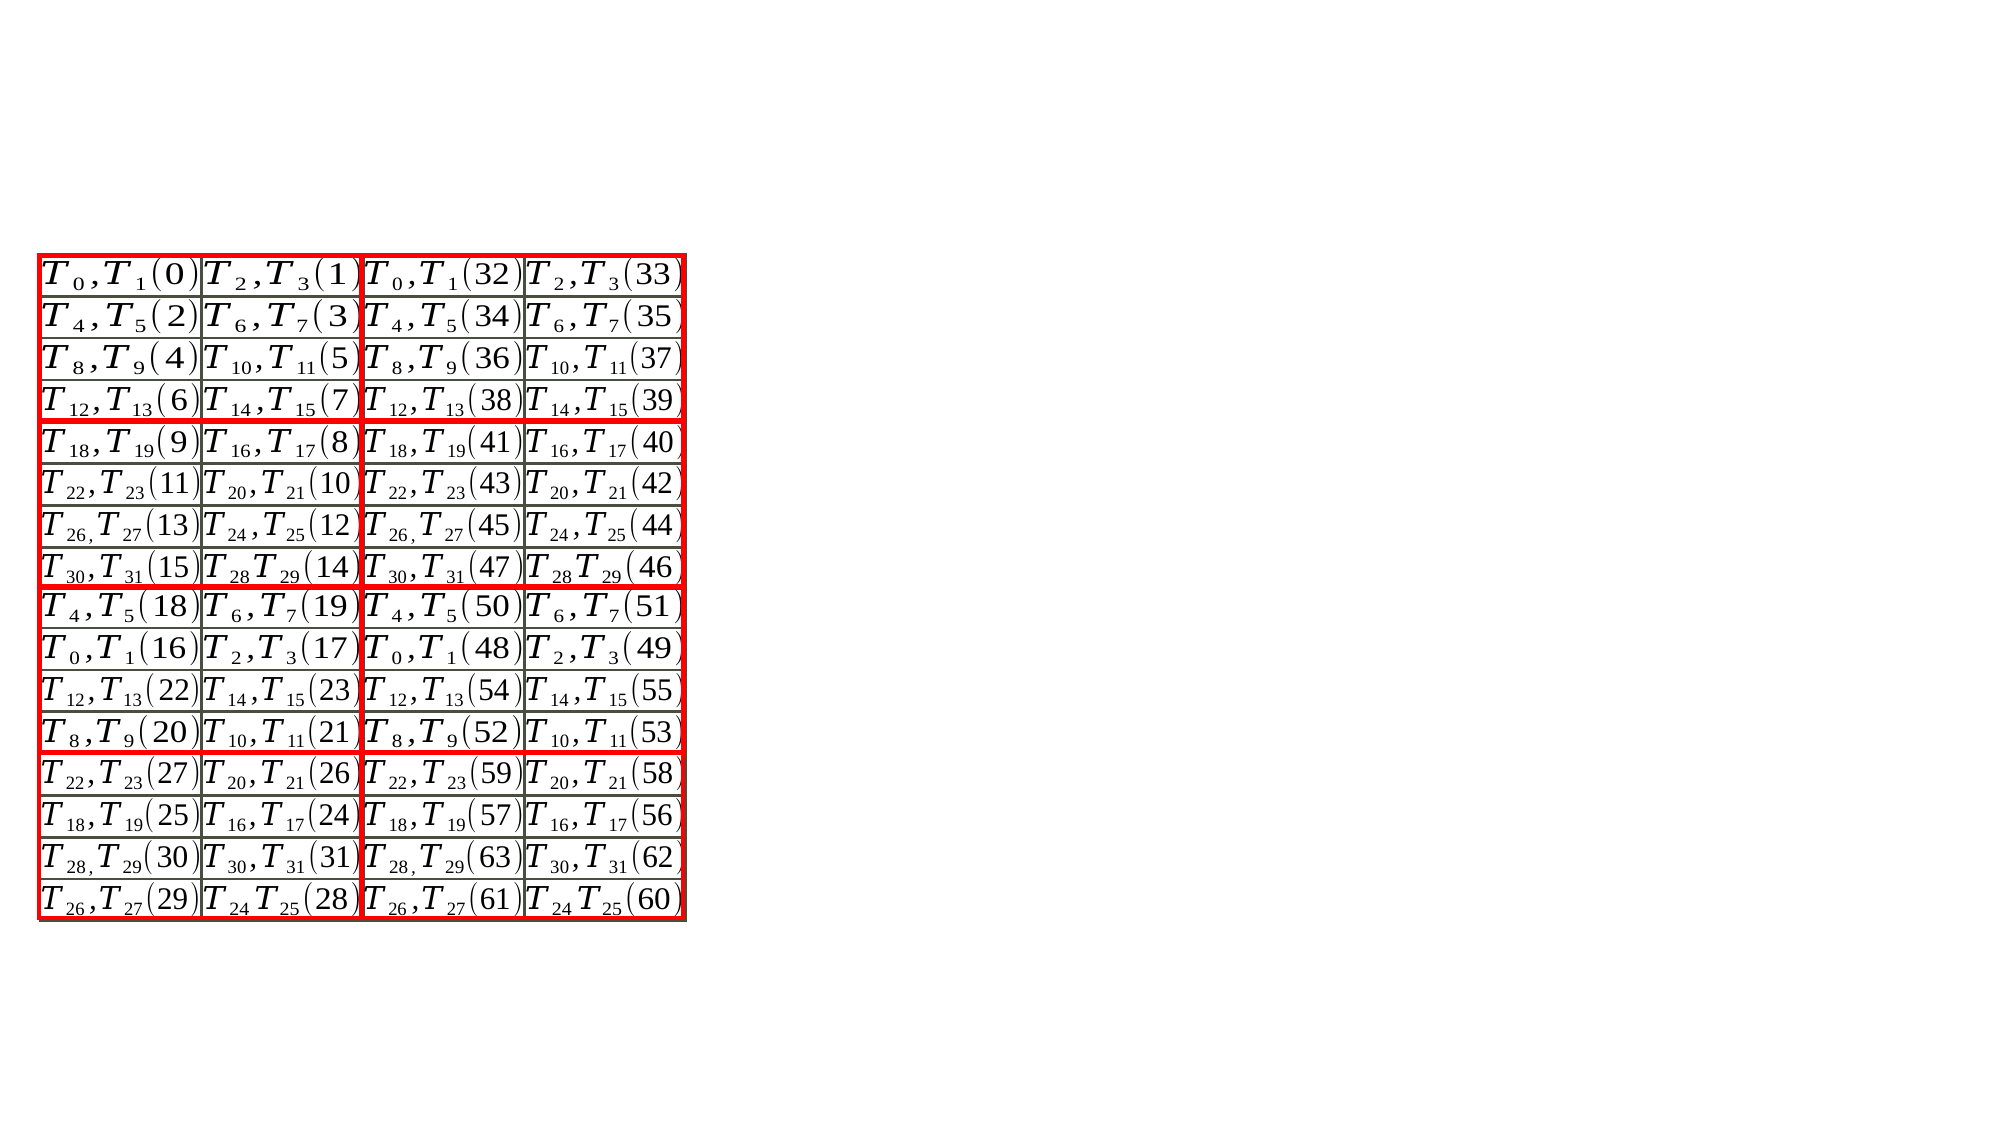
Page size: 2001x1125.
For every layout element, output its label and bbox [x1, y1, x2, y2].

text_box [39, 255, 361, 586]
text_box [361, 255, 686, 586]
text_box [39, 586, 361, 921]
text_box [361, 586, 686, 921]
